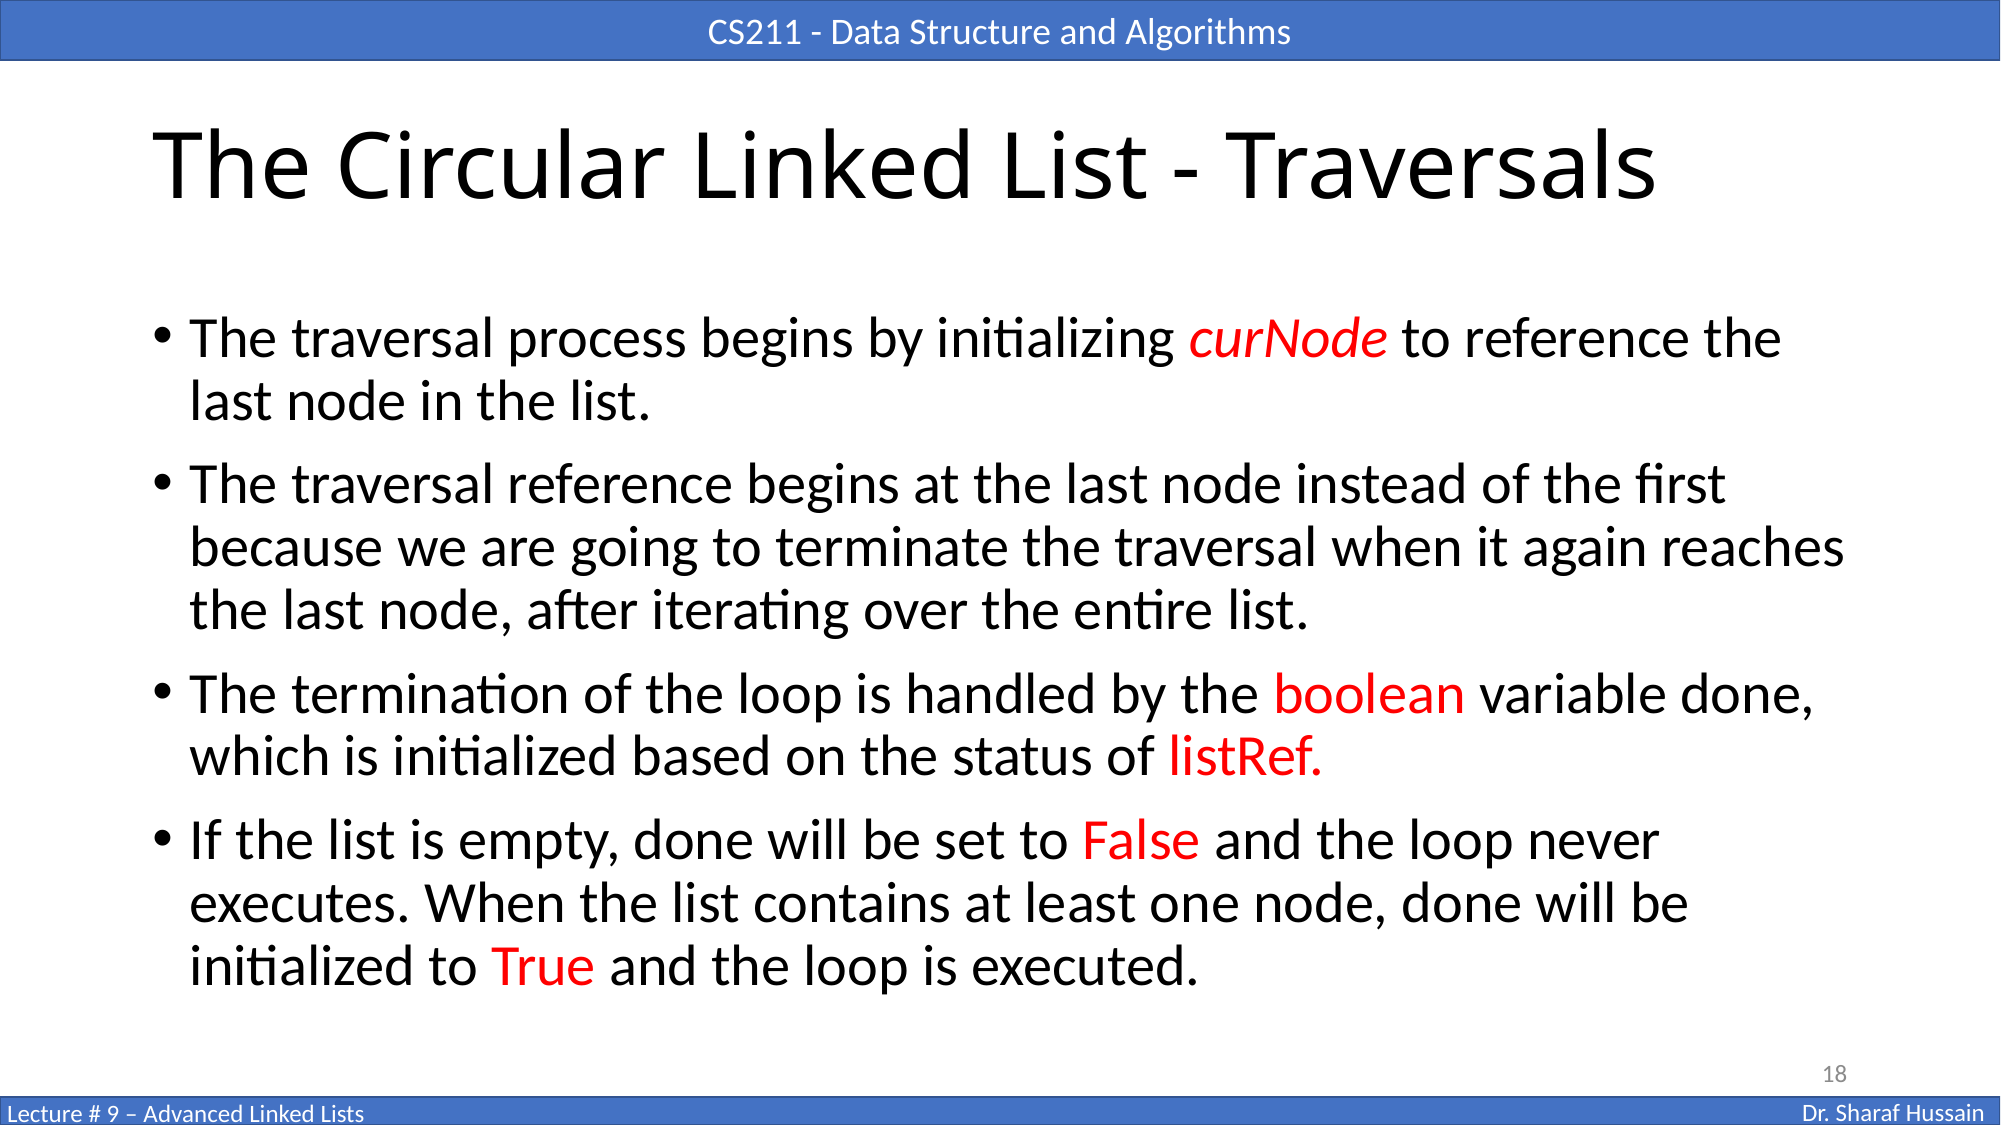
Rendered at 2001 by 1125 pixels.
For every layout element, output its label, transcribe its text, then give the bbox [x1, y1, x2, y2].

slide_number 18 [1412, 1042, 1863, 1103]
title The Circular Linked List - Traversals [137, 59, 1863, 278]
list The traversal process begins by initializing curNode to reference the last node in the list. The traversal reference begins at the last node instead of the first because we are going to terminate the traversal when it again reaches the last node, after iterating over the entire list. The termination of the loop is handled by the boolean variable done, which is initialized based on the status of listRef. If the list is empty, done will be set to False and the loop never executes. When the list contains at least one node, done will be initialized to True and the loop is executed. [137, 299, 1863, 1014]
